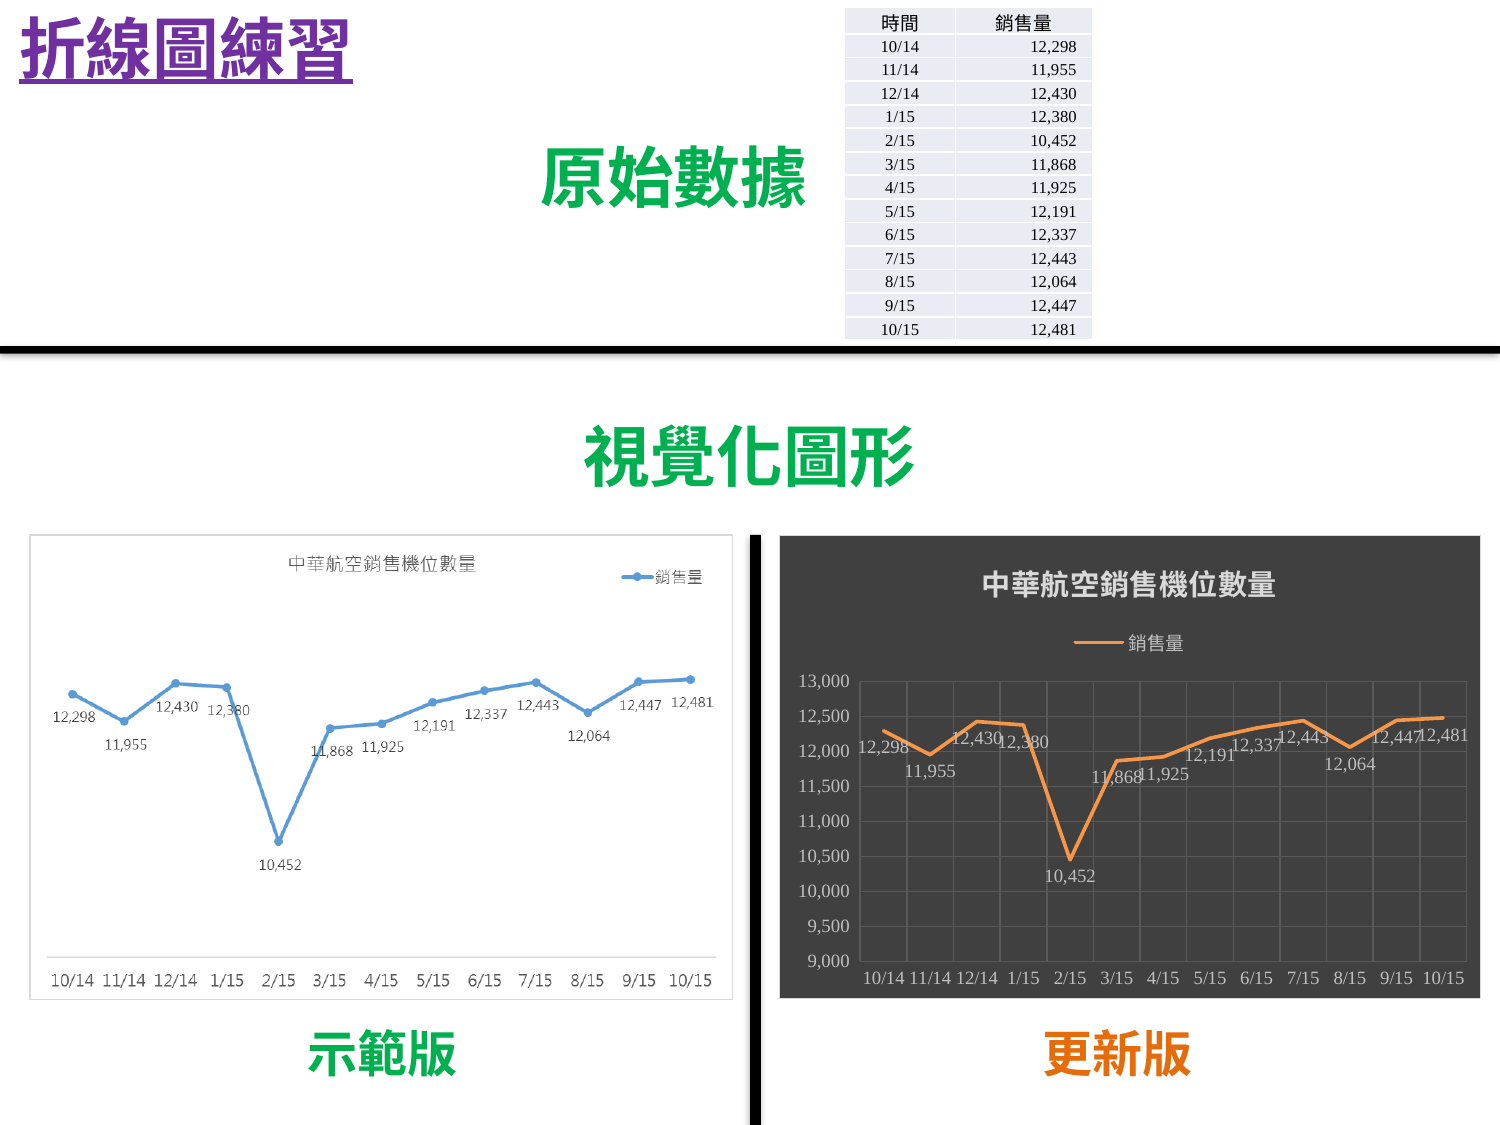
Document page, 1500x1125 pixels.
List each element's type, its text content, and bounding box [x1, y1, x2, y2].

table_cell 2/15 [845, 129, 955, 151]
text_box 視覺化圖形 [0, 406, 1500, 502]
text_box 折線圖練習 [0, 0, 372, 95]
table_cell 3/15 [845, 153, 955, 174]
text_box [750, 1090, 761, 1125]
text_box [0, 346, 1500, 354]
table_cell 1/15 [845, 106, 955, 127]
table_cell 12,064 [956, 270, 1092, 292]
table_cell 12,191 [956, 200, 1092, 222]
table_cell 10/15 [845, 318, 955, 339]
table_header 時間 [845, 8, 955, 33]
table_cell 12,337 [956, 223, 1092, 245]
table_header 銷售量 [956, 8, 1092, 33]
text_box 示範版 更新版 [0, 1015, 1500, 1090]
table_cell 12,443 [956, 247, 1092, 269]
text_box [750, 534, 761, 1015]
table_cell 10,452 [956, 129, 1092, 151]
picture [29, 534, 733, 1000]
table_cell 12,481 [956, 318, 1092, 339]
table_cell 5/15 [845, 200, 955, 222]
text_box 原始數據 [525, 128, 827, 223]
table_cell 4/15 [845, 176, 955, 198]
table_cell 12,380 [956, 106, 1092, 127]
chart [778, 534, 1482, 1000]
table_cell 8/15 [845, 270, 955, 292]
table_cell 11,925 [956, 176, 1092, 198]
table_cell 11/14 [845, 58, 955, 80]
table_cell 12,430 [956, 82, 1092, 104]
table_cell 9/15 [845, 294, 955, 316]
table_cell 12,298 [956, 35, 1092, 57]
table_cell 12,447 [956, 294, 1092, 316]
table_cell 11,868 [956, 153, 1092, 174]
table_cell 11,955 [956, 58, 1092, 80]
table_cell 7/15 [845, 247, 955, 269]
table_cell 6/15 [845, 223, 955, 245]
table_cell 12/14 [845, 82, 955, 104]
table_cell 10/14 [845, 35, 955, 57]
